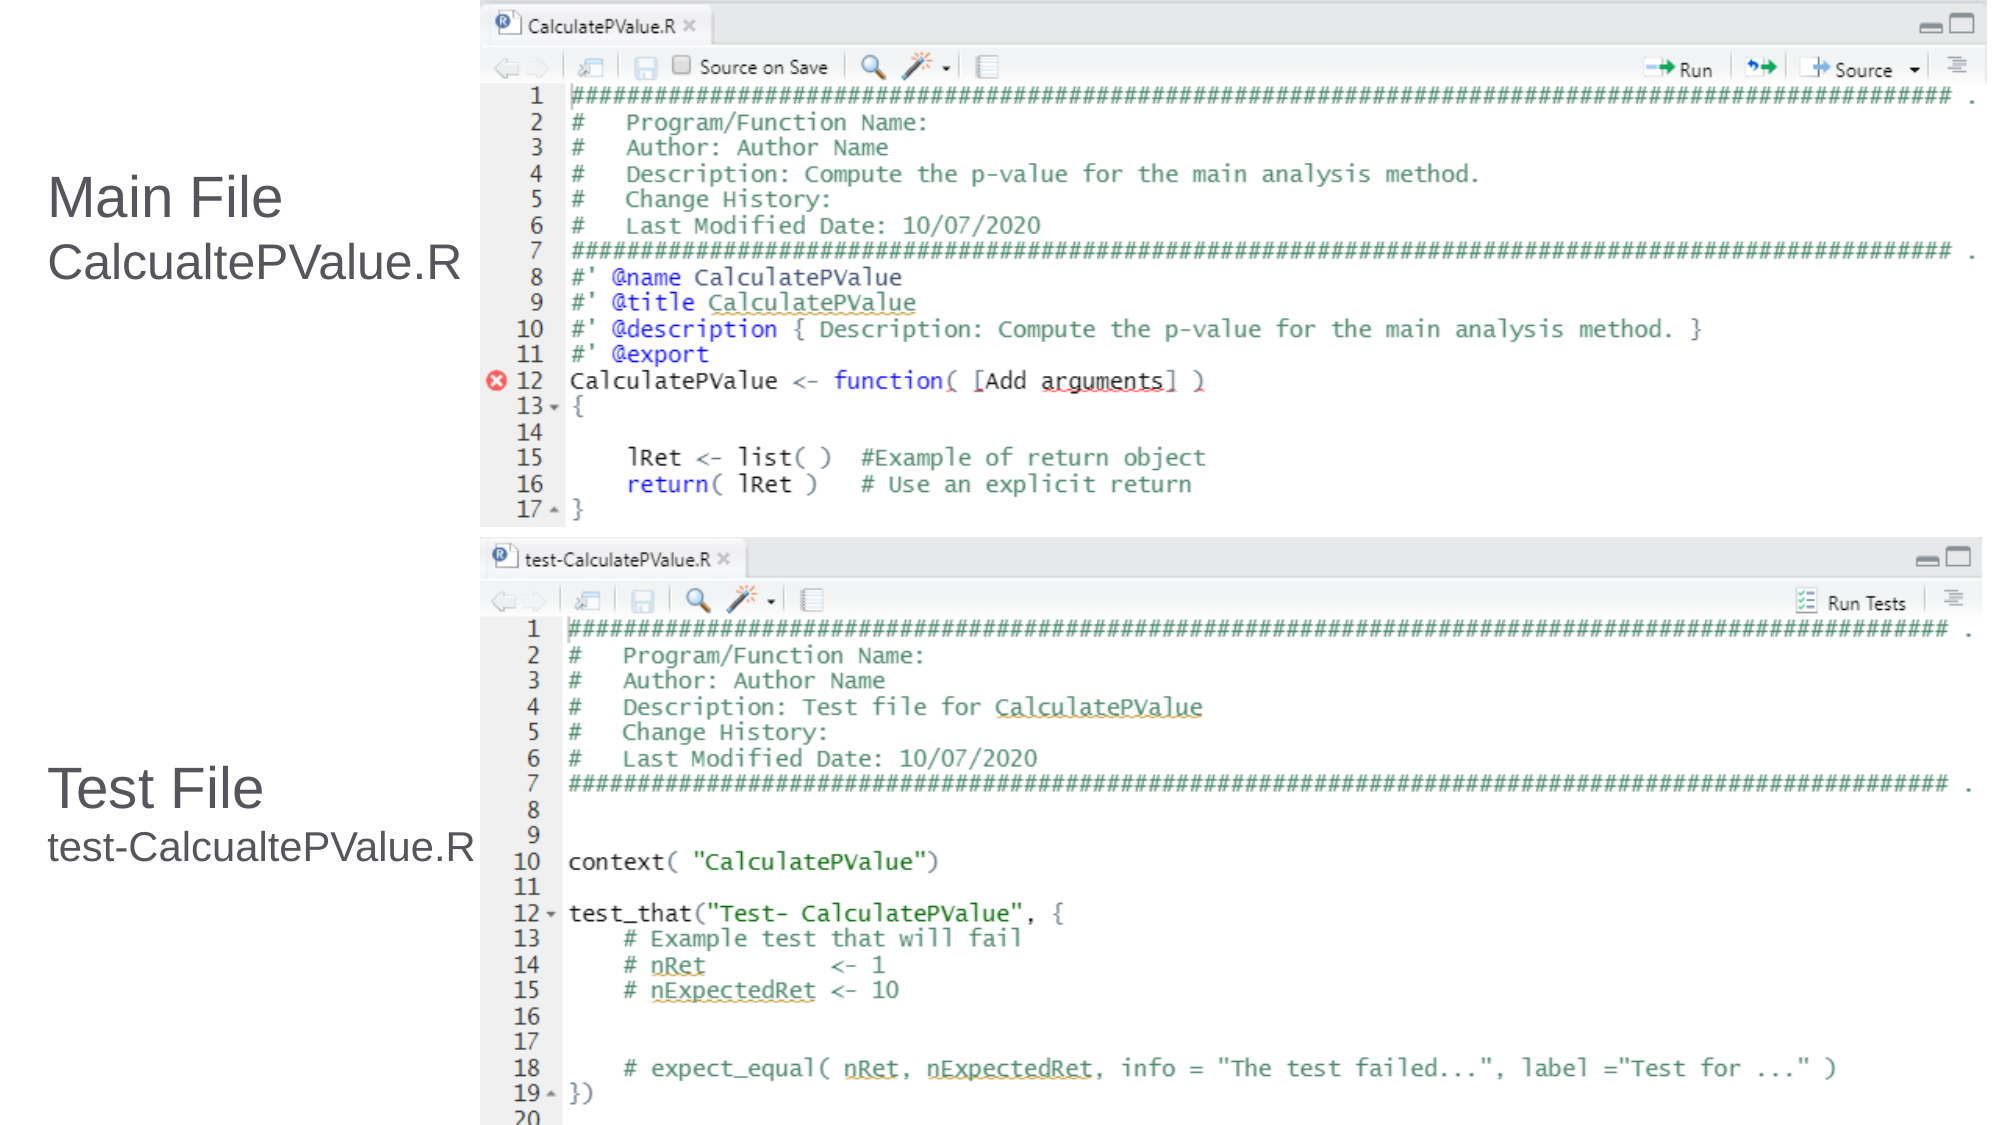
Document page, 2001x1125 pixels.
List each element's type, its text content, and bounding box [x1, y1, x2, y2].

picture [479, 0, 1987, 527]
picture [479, 537, 1982, 1125]
text_box Main File CalcualtePValue.R [32, 151, 479, 297]
text_box Test File test-CalcualtePValue.R [32, 742, 479, 948]
